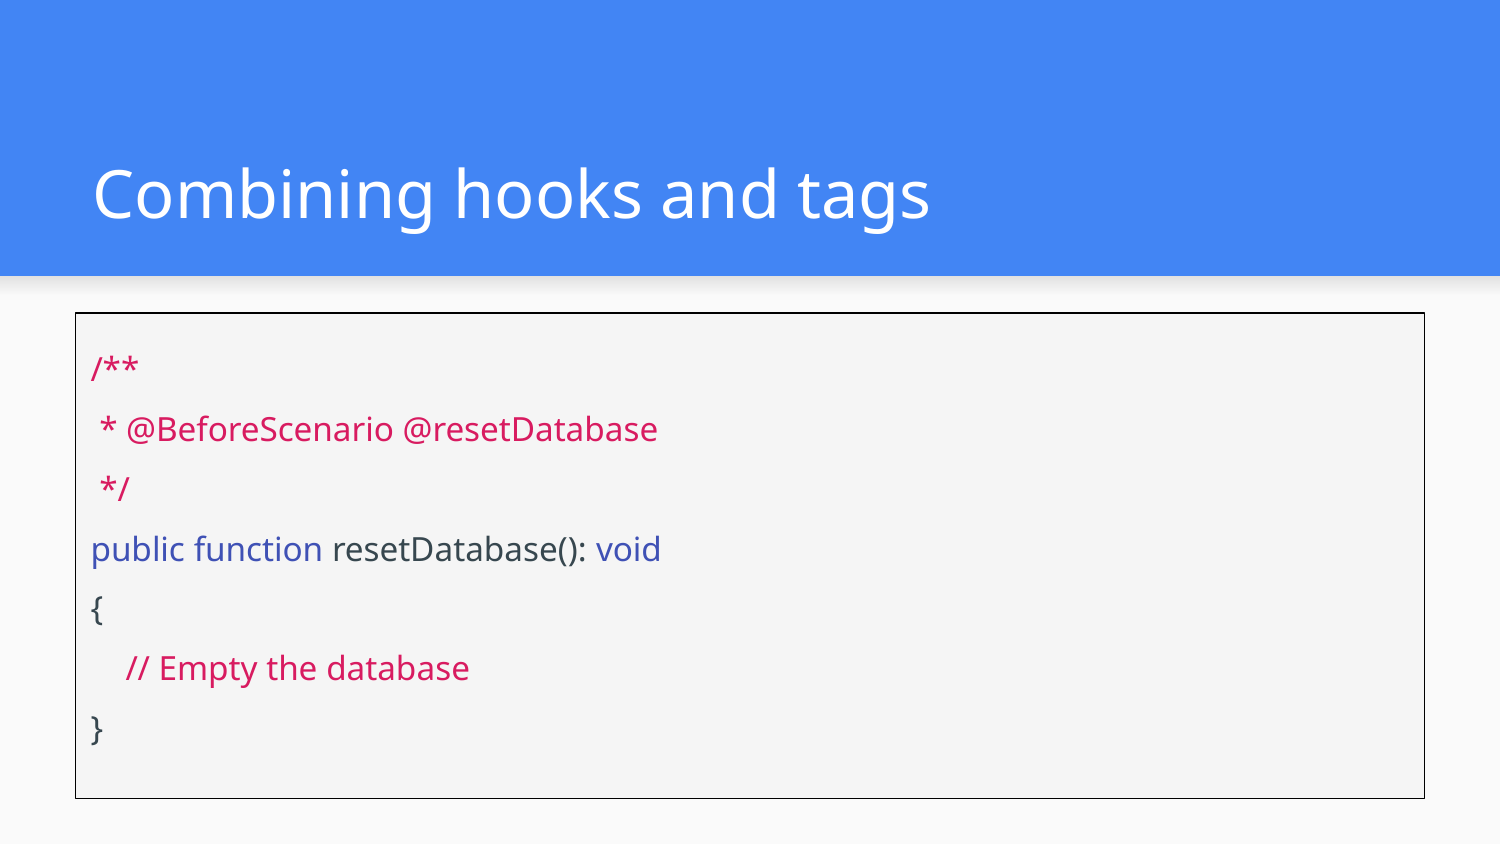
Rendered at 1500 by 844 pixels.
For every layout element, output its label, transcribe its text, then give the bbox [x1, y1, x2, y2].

text_box /** * @BeforeScenario @resetDatabase */ public function resetDatabase(): void { // Empty the database } [75, 313, 1425, 799]
title Combining hooks and tags [77, 121, 1427, 248]
